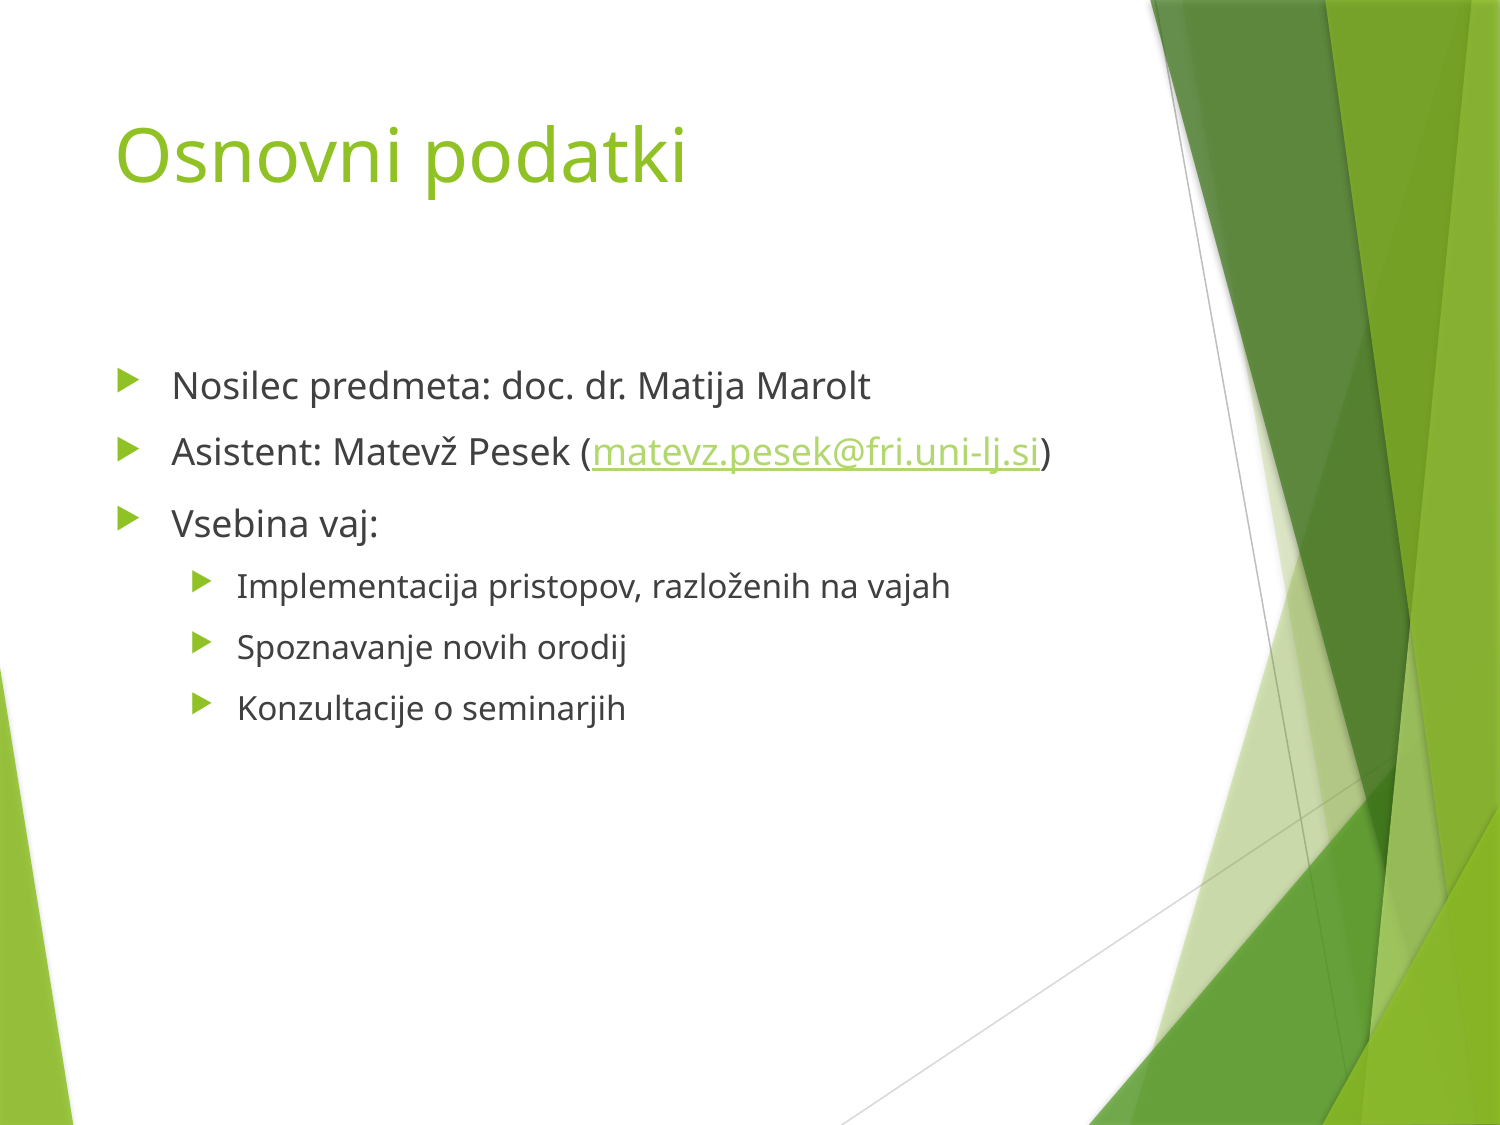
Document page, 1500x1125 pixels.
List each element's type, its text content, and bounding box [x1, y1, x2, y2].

title Osnovni podatki [99, 99, 1142, 317]
list Nosilec predmeta: doc. dr. Matija Marolt Asistent: Matevž Pesek (matevz.pesek@fri.uni-lj.si) Vsebina vaj: Implementacija pristopov, razloženih na vajah Spoznavanje novih orodij Konzultacije o seminarjih [99, 354, 1142, 992]
